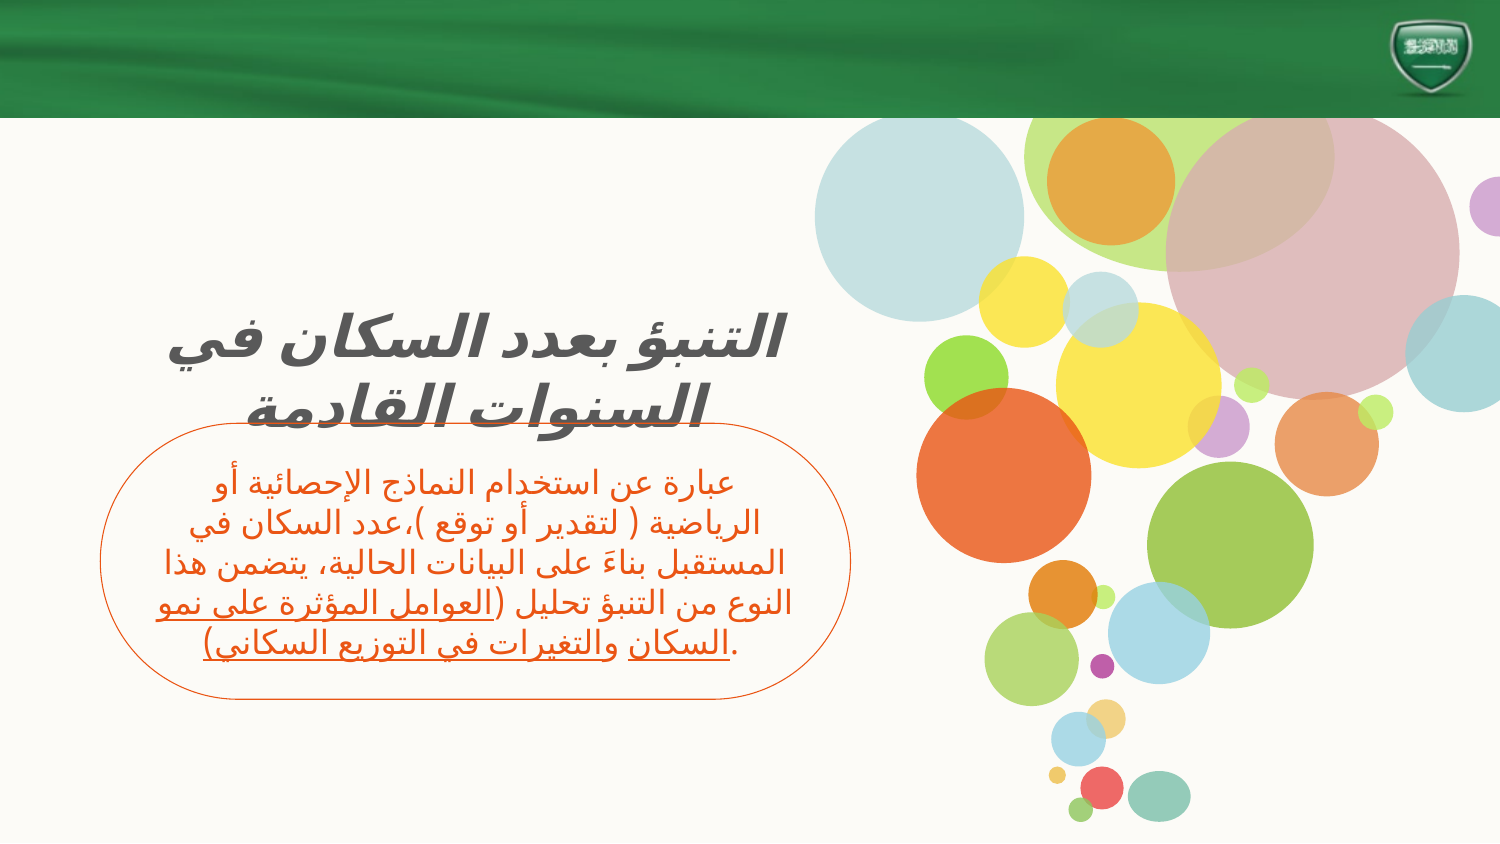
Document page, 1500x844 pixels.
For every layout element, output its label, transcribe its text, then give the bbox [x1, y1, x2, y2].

picture [0, 0, 1500, 118]
text_box [1234, 367, 1270, 403]
text_box [1024, 126, 1235, 272]
text_box [1274, 391, 1379, 497]
text_box [984, 612, 1079, 707]
text_box [1028, 560, 1098, 629]
text_box [1062, 271, 1139, 348]
text_box [1048, 766, 1066, 784]
text_box [1087, 699, 1126, 739]
text_box [978, 256, 1068, 348]
text_box [1080, 766, 1124, 810]
text_box [1108, 581, 1211, 685]
text_box [1165, 126, 1460, 400]
text_box [1096, 584, 1116, 610]
text_box [1358, 394, 1394, 430]
text_box [1051, 711, 1106, 767]
text_box التنبؤ بعدد السكان في السنوات القادمة [83, 291, 865, 447]
text_box [1090, 654, 1115, 679]
text_box [1127, 771, 1191, 822]
text_box [1047, 126, 1176, 246]
text_box [924, 335, 1009, 412]
text_box [1195, 395, 1250, 458]
text_box [1469, 176, 1500, 237]
text_box [1055, 302, 1222, 469]
text_box عبارة عن استخدام النماذج الإحصائية أو الرياضية ( لتقدير أو توقع )،عدد السكان في المستقبل بناءَ على البيانات الحالية، يتضمن هذا النوع من التنبؤ تحليل (العوامل المؤثرة على نمو السكان والتغيرات في التوزيع السكاني). [98, 421, 853, 702]
text_box [1405, 295, 1500, 413]
text_box [916, 387, 1092, 564]
text_box [1068, 797, 1093, 822]
text_box [1147, 461, 1314, 629]
text_box [814, 126, 1025, 322]
